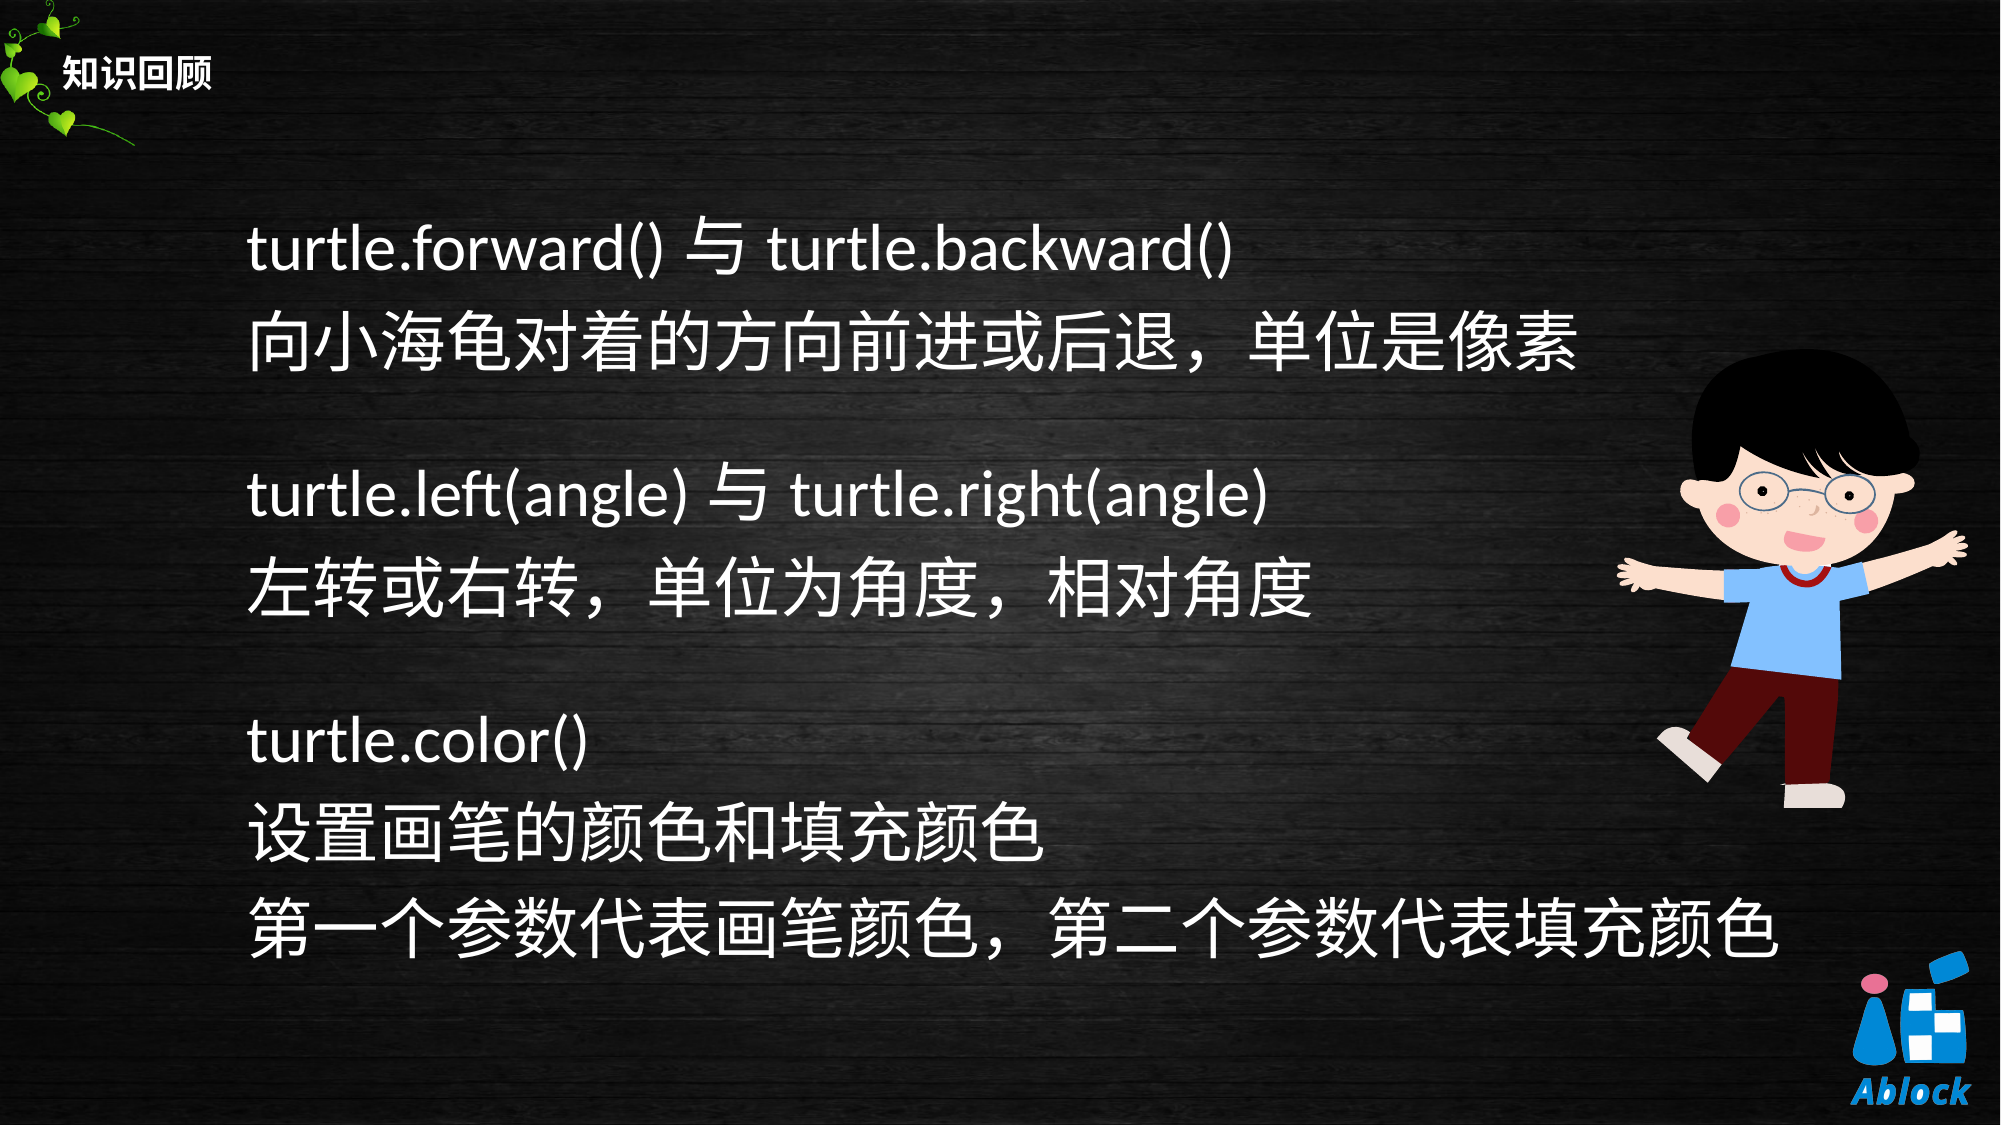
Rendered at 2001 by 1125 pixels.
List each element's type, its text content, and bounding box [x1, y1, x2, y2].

picture [0, 0, 2001, 1125]
text_box 知识回顾 [135, 42, 537, 103]
text_box turtle.forward()与turtle.backward() 向小海龟对着的方向前进或后退，单位是像素 [231, 180, 1688, 387]
text_box turtle.color() 设置画笔的颜色和填充颜色 第一个参数代表画笔颜色，第二个参数代表填充颜色 [231, 672, 1892, 975]
text_box turtle.left(angle)与turtle.right(angle) 左转或右转，单位为角度，相对角度 [231, 426, 1570, 633]
